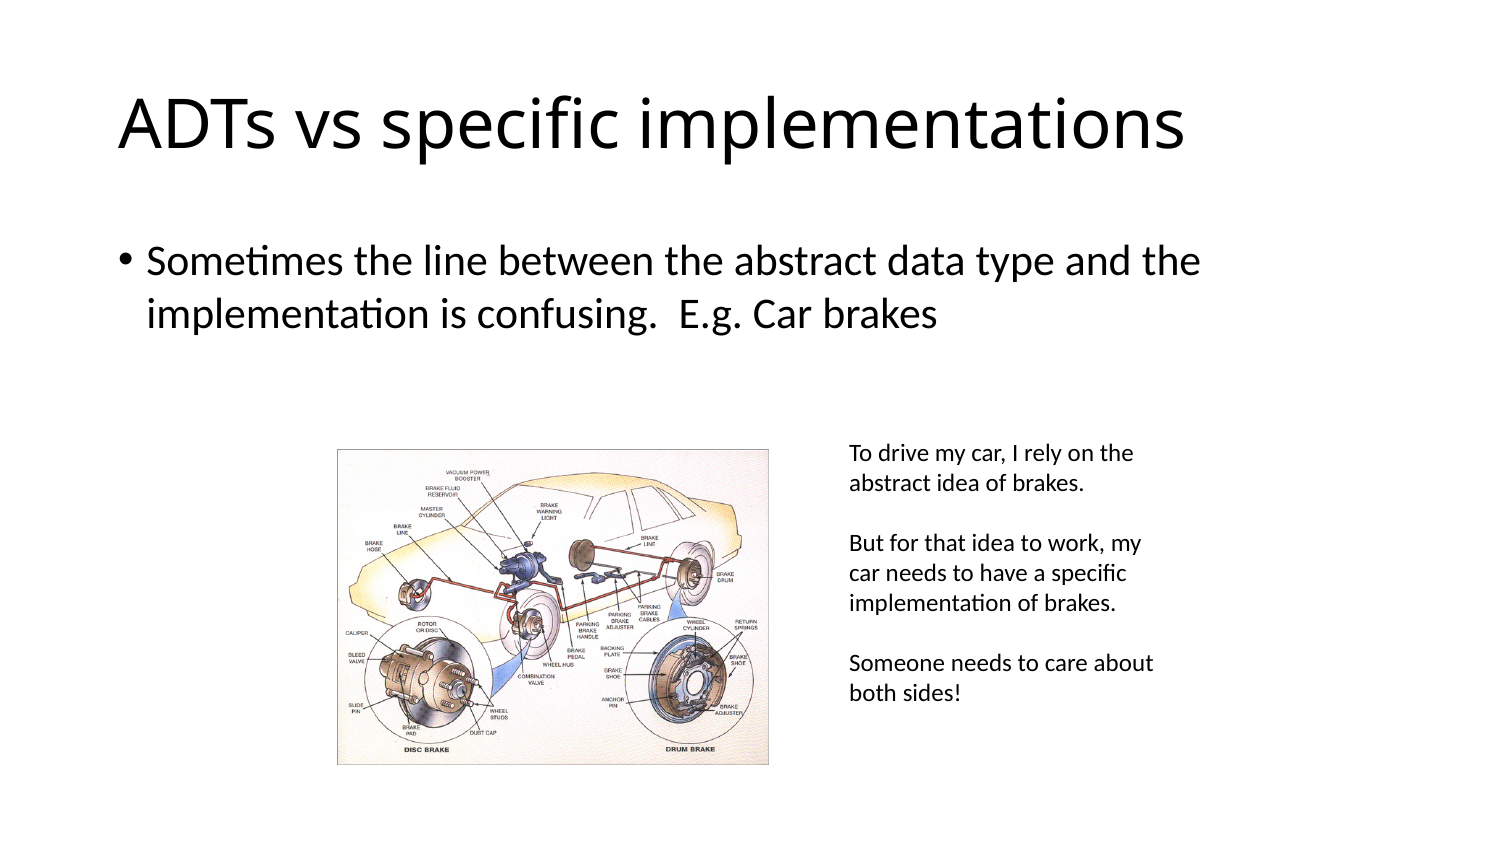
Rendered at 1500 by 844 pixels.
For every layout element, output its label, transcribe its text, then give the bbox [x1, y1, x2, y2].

text_box To drive my car, I rely on the abstract idea of brakes. But for that idea to work, my car needs to have a specific implementation of brakes. Someone needs to care about both sides! [834, 429, 1181, 714]
picture [337, 449, 769, 765]
title ADTs vs specific implementations [103, 44, 1397, 208]
list Sometimes the line between the abstract data type and the implementation is confusing. E.g. Car brakes [103, 224, 1397, 760]
